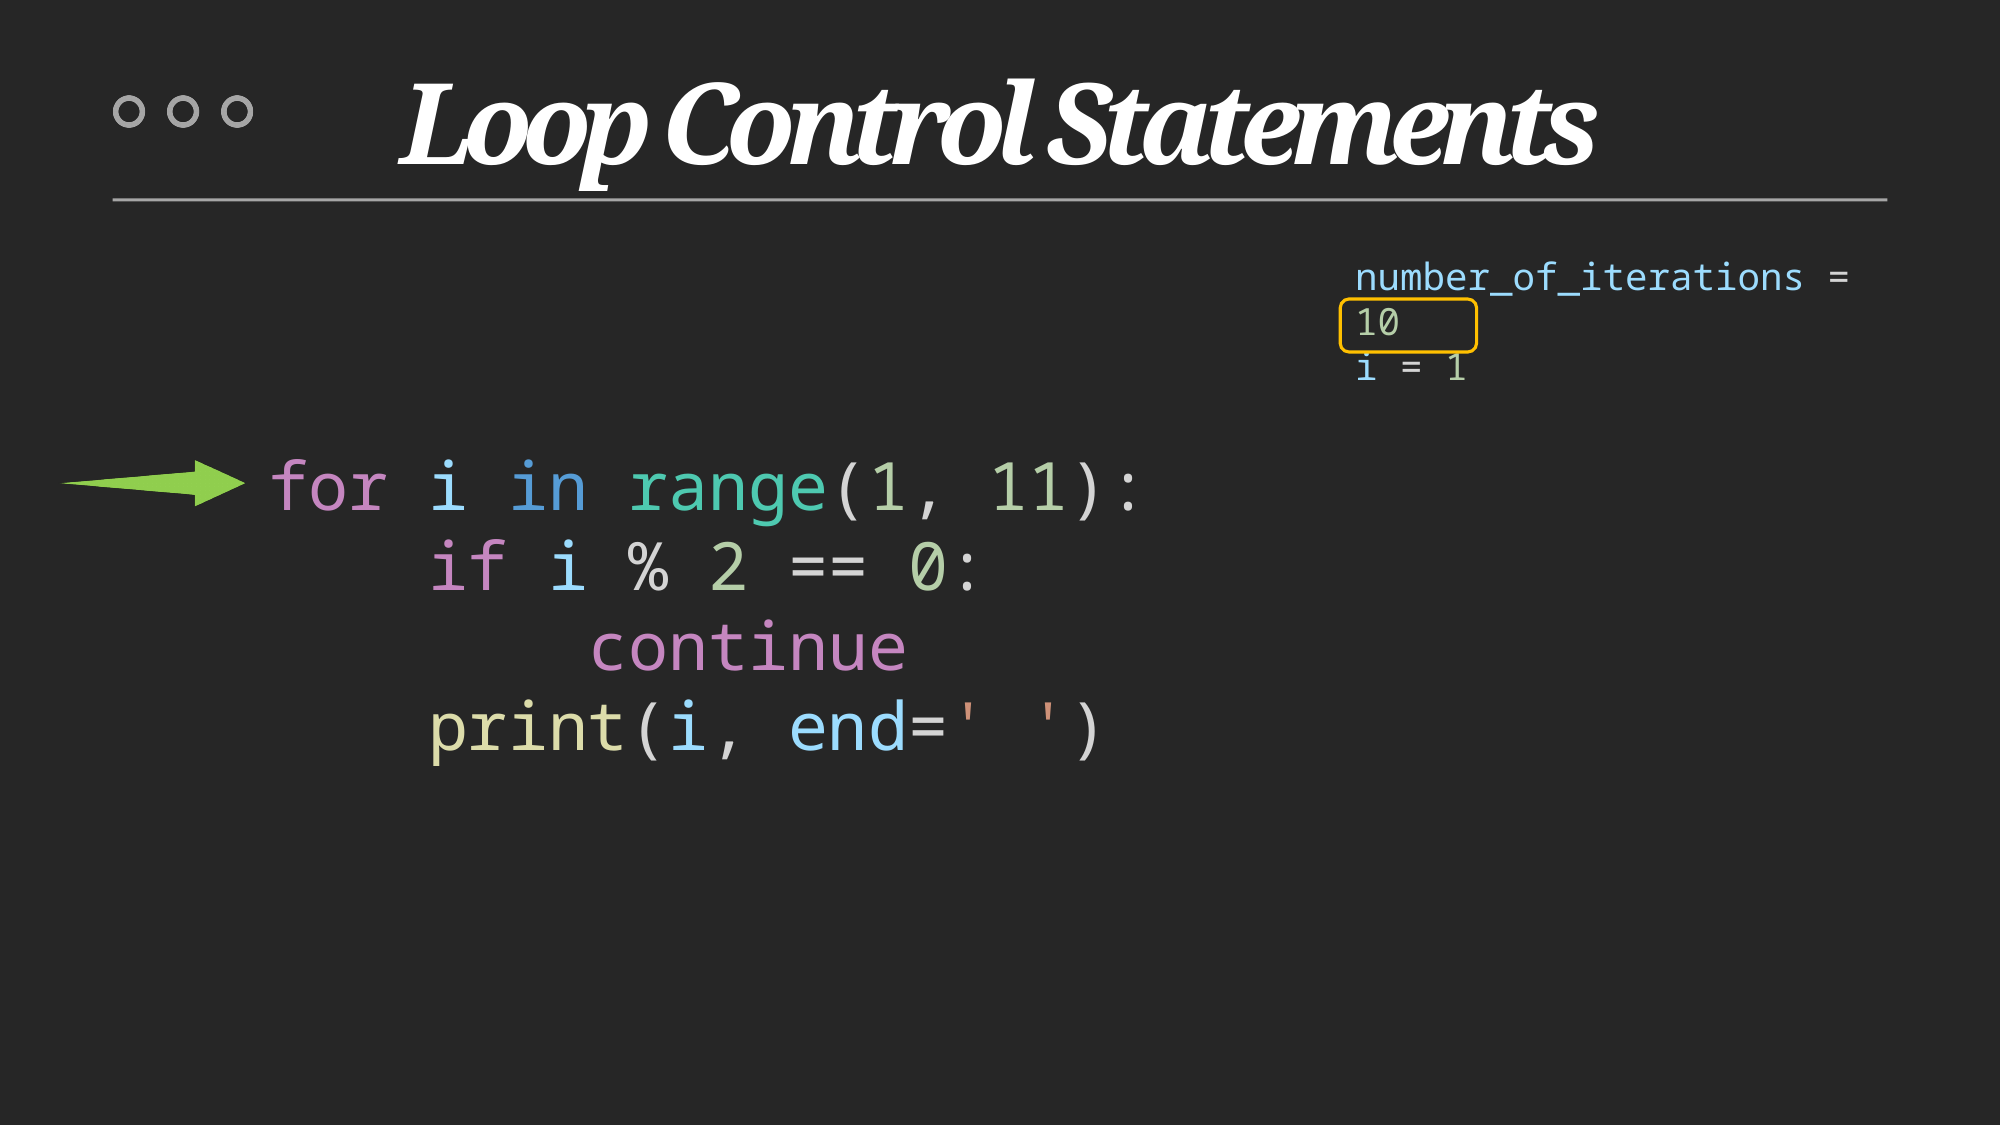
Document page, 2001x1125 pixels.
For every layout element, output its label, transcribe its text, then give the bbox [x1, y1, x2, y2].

picture [112, 95, 254, 128]
picture [50, 436, 254, 530]
text_box number_of_iterations = 10 i = 1 [1340, 245, 1888, 396]
text_box [112, 198, 1888, 202]
text_box for i in range(1, 11): if i % 2 == 0: continue print(i, end=' ') [253, 436, 1463, 772]
text_box Loop Control Statements [169, 11, 1831, 194]
text_box [1339, 297, 1478, 354]
